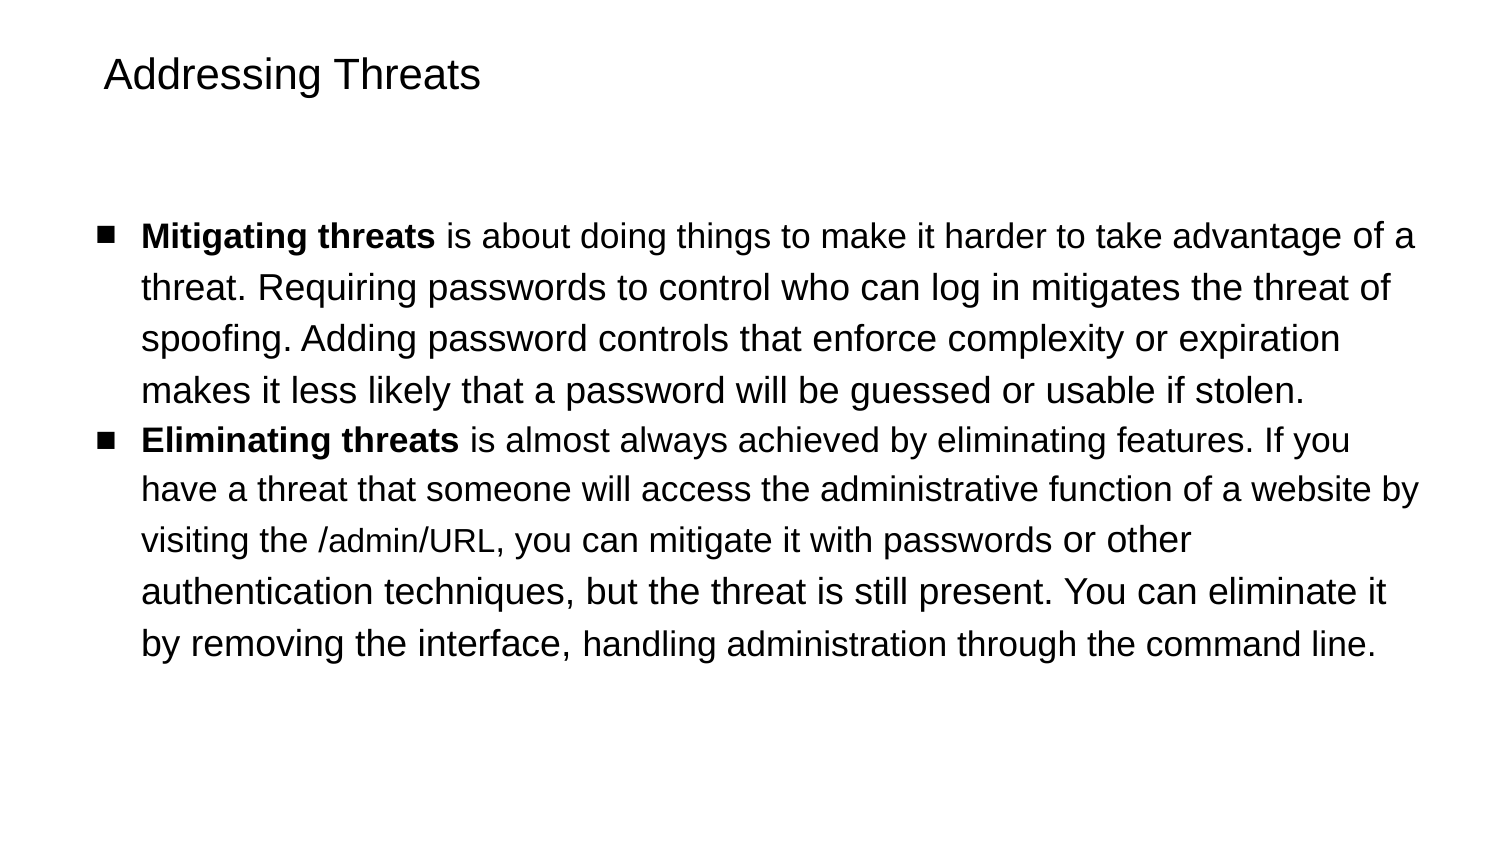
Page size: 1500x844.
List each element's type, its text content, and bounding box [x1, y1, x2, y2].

title Addressing Threats [51, 22, 1449, 117]
list Mitigating threats is about doing things to make it harder to take advantage of a threat. Requiring passwords to control who can log in mitigates the threat of spoofing. Adding password controls that enforce complexity or expiration makes it less likely that a password will be guessed or usable if stolen. Eliminating threats is almost always achieved by eliminating features. If you have a threat that someone will access the administrative function of a website by visiting the /admin/URL, you can mitigate it with passwords or other authentication techniques, but the threat is still present. You can eliminate it by removing the interface, handling administration through the command line. [51, 189, 1449, 750]
